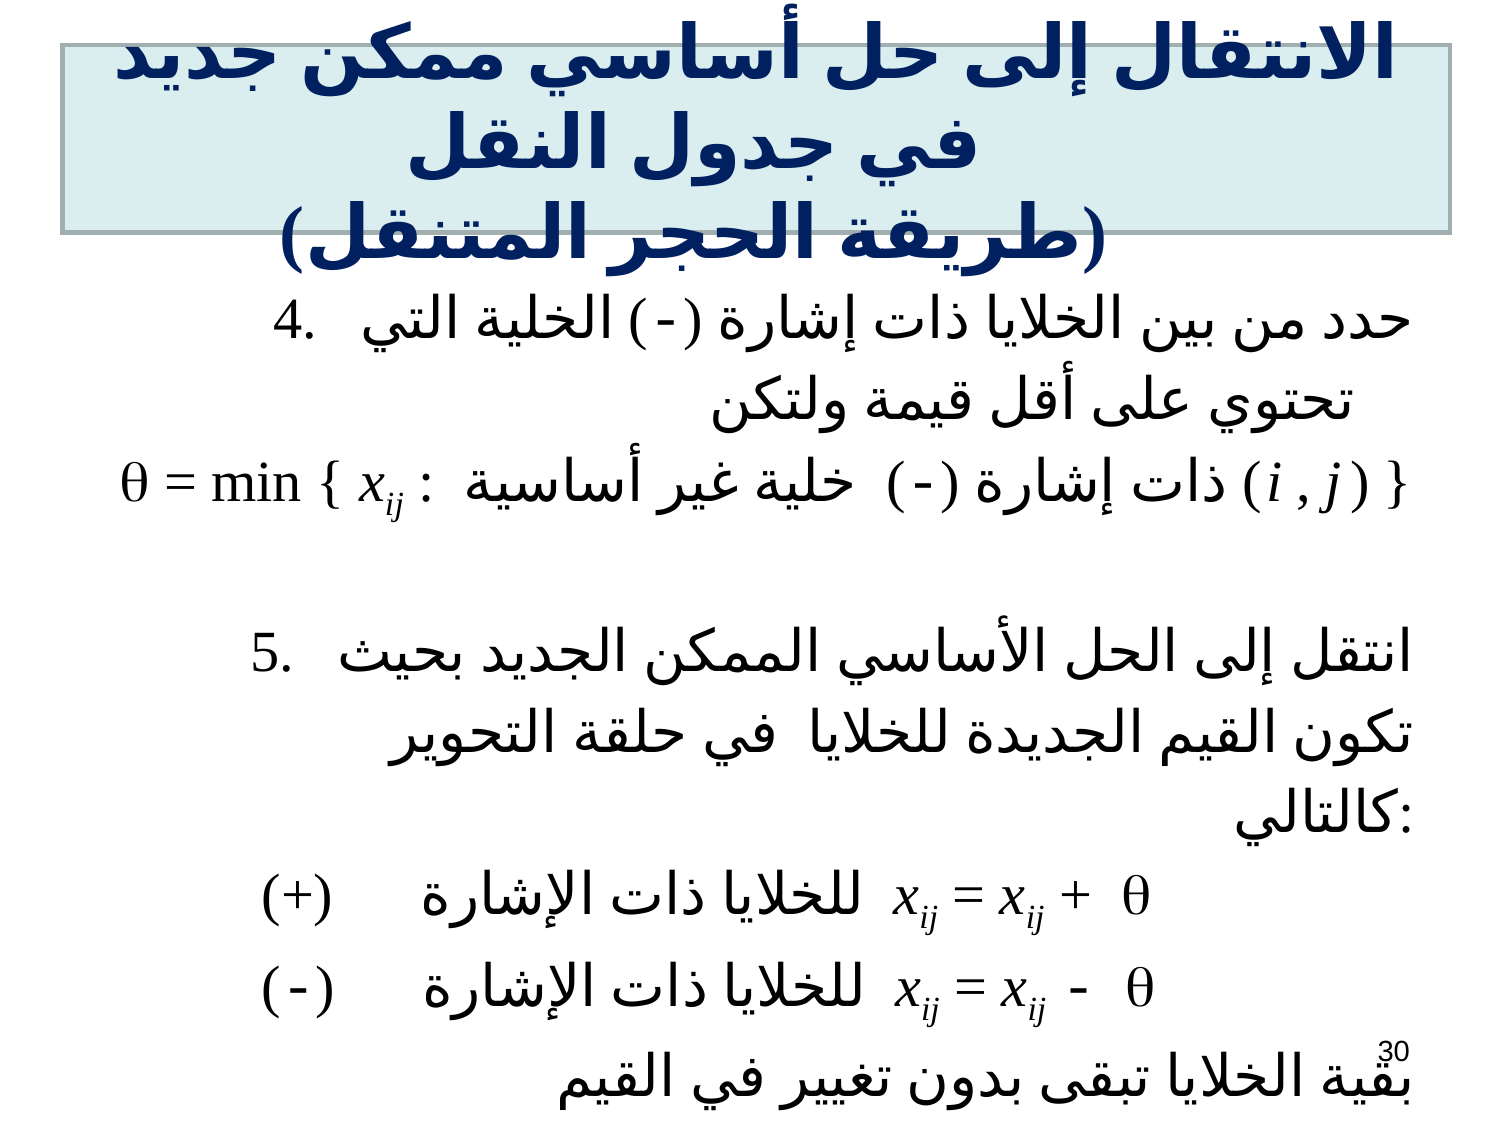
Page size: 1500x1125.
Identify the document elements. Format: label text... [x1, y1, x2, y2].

title الانتقال إلى حل أساسي ممكن جديد في جدول النقل (طريقة الحجر المتنقل) [60, 43, 1452, 235]
slide_number 30 [1074, 1032, 1426, 1103]
list 4. حدد من بين الخلايا ذات إشارة (-) الخلية التي تحتوي على أقل قيمة ولتكن   = min { xij : ذات إشارة (-) خلية غير أساسية ( i , j ) } 5. انتقل إلى الحل الأساسي الممكن الجديد بحيث تكون القيم الجديدة للخلايا في حلقة التحوير كالتالي: (+) للخلايا ذات الإشارة xij = xij +  (-) للخلايا ذات الإشارة xij = xij -  بقية الخلايا تبقى بدون تغيير في القيم [74, 262, 1430, 1032]
